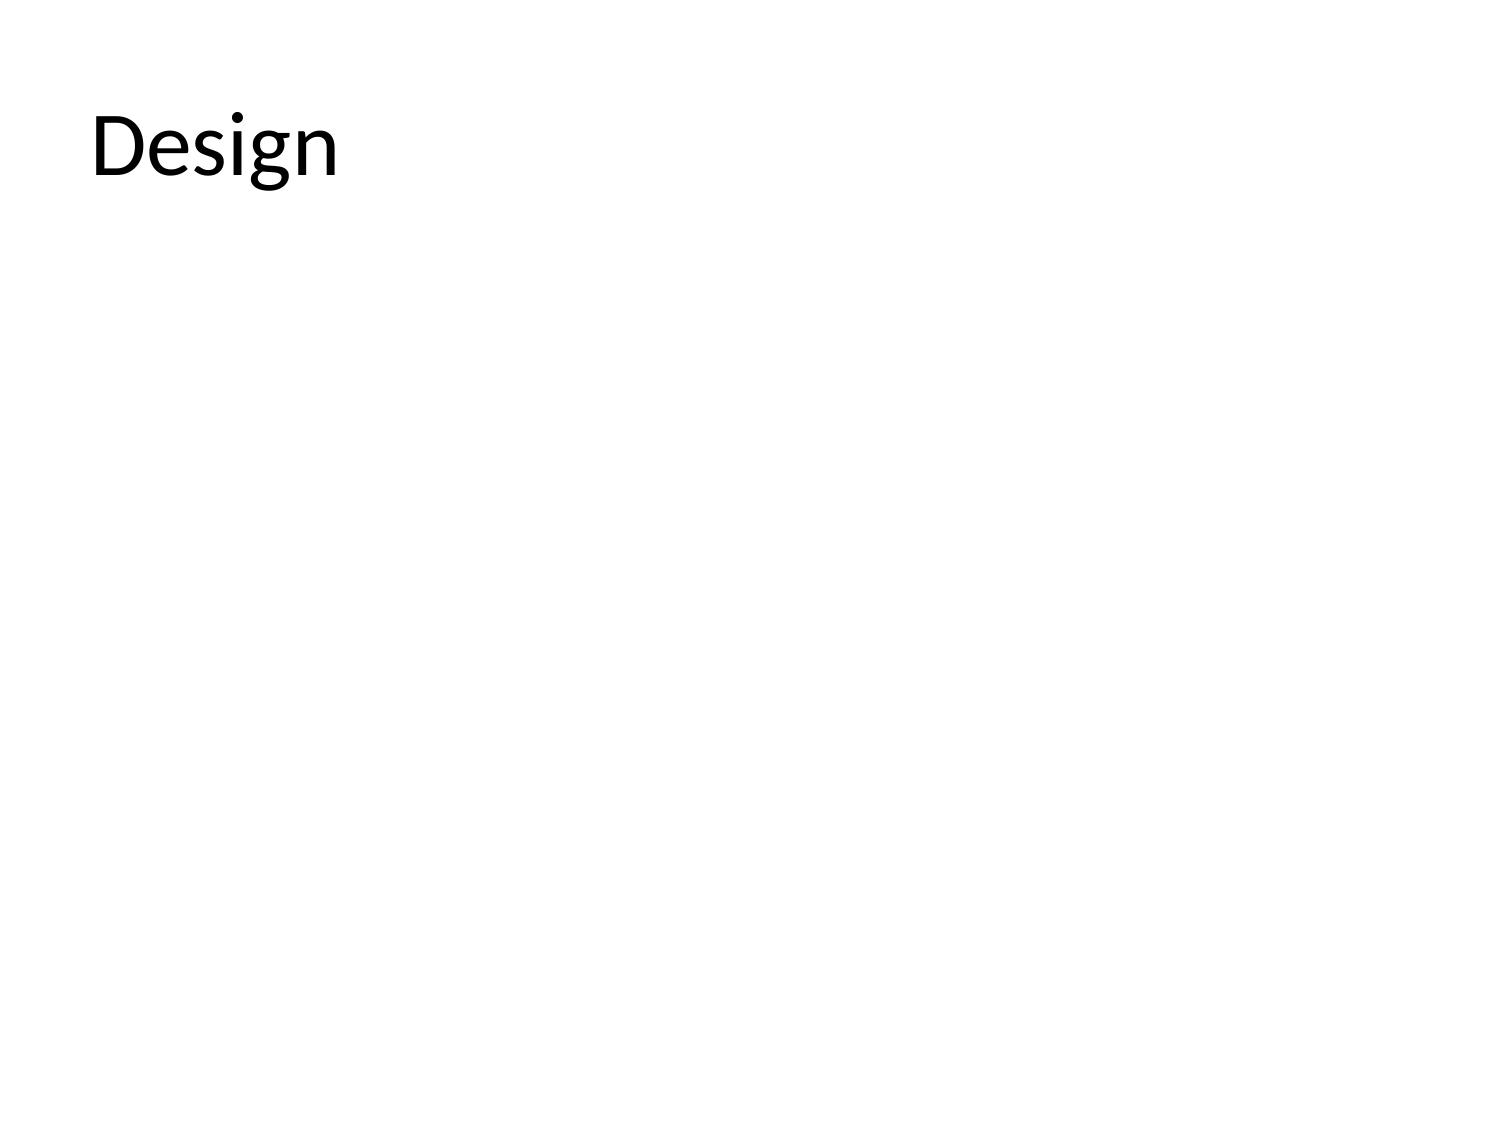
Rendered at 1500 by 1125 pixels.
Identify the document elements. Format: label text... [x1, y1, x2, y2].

title Design [75, 45, 1425, 233]
